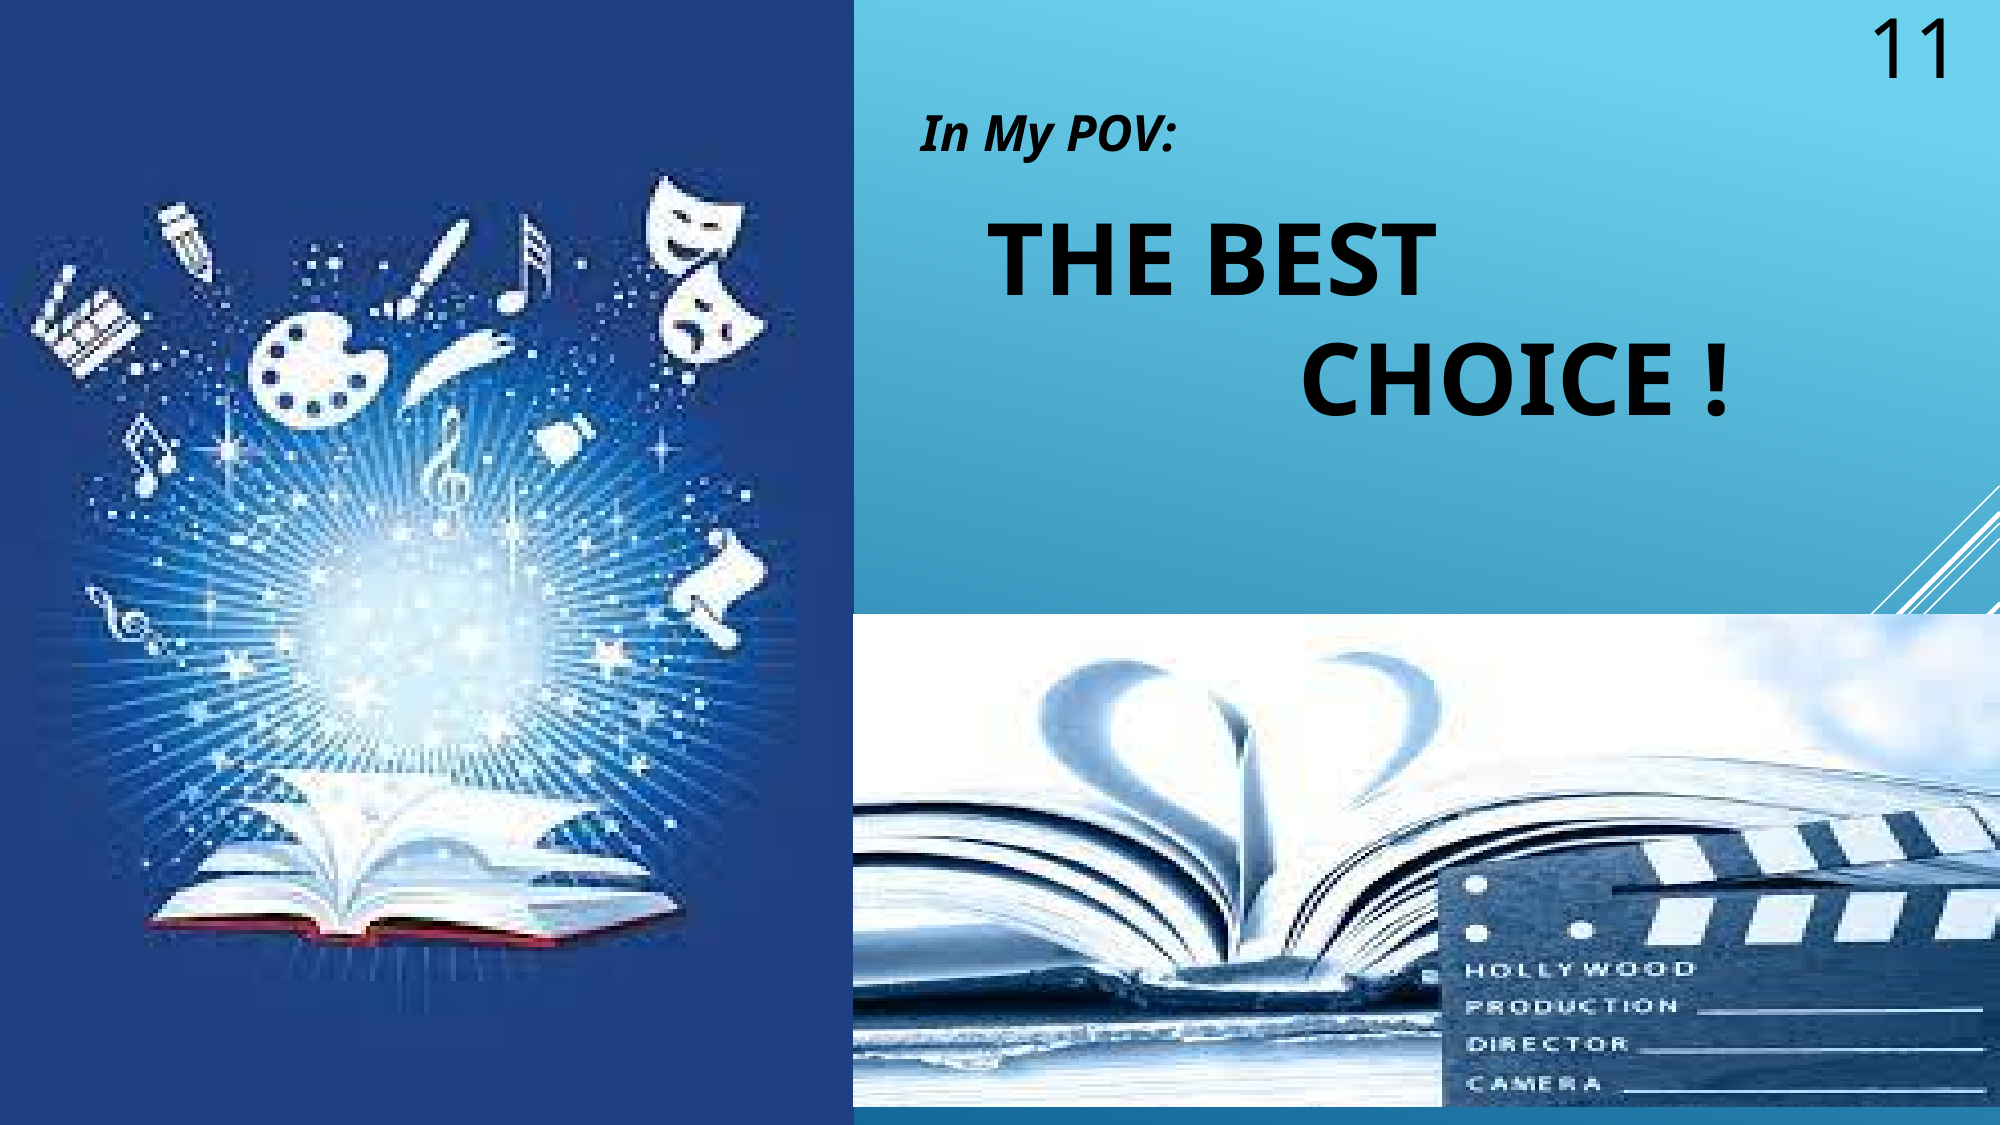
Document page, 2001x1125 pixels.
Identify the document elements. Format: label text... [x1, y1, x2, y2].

slide_number 11 [1790, 6, 1978, 117]
text_box THE BEST CHOICE ! [971, 187, 1978, 443]
picture [0, 0, 2000, 1125]
text_box In My POV: [906, 94, 1321, 169]
